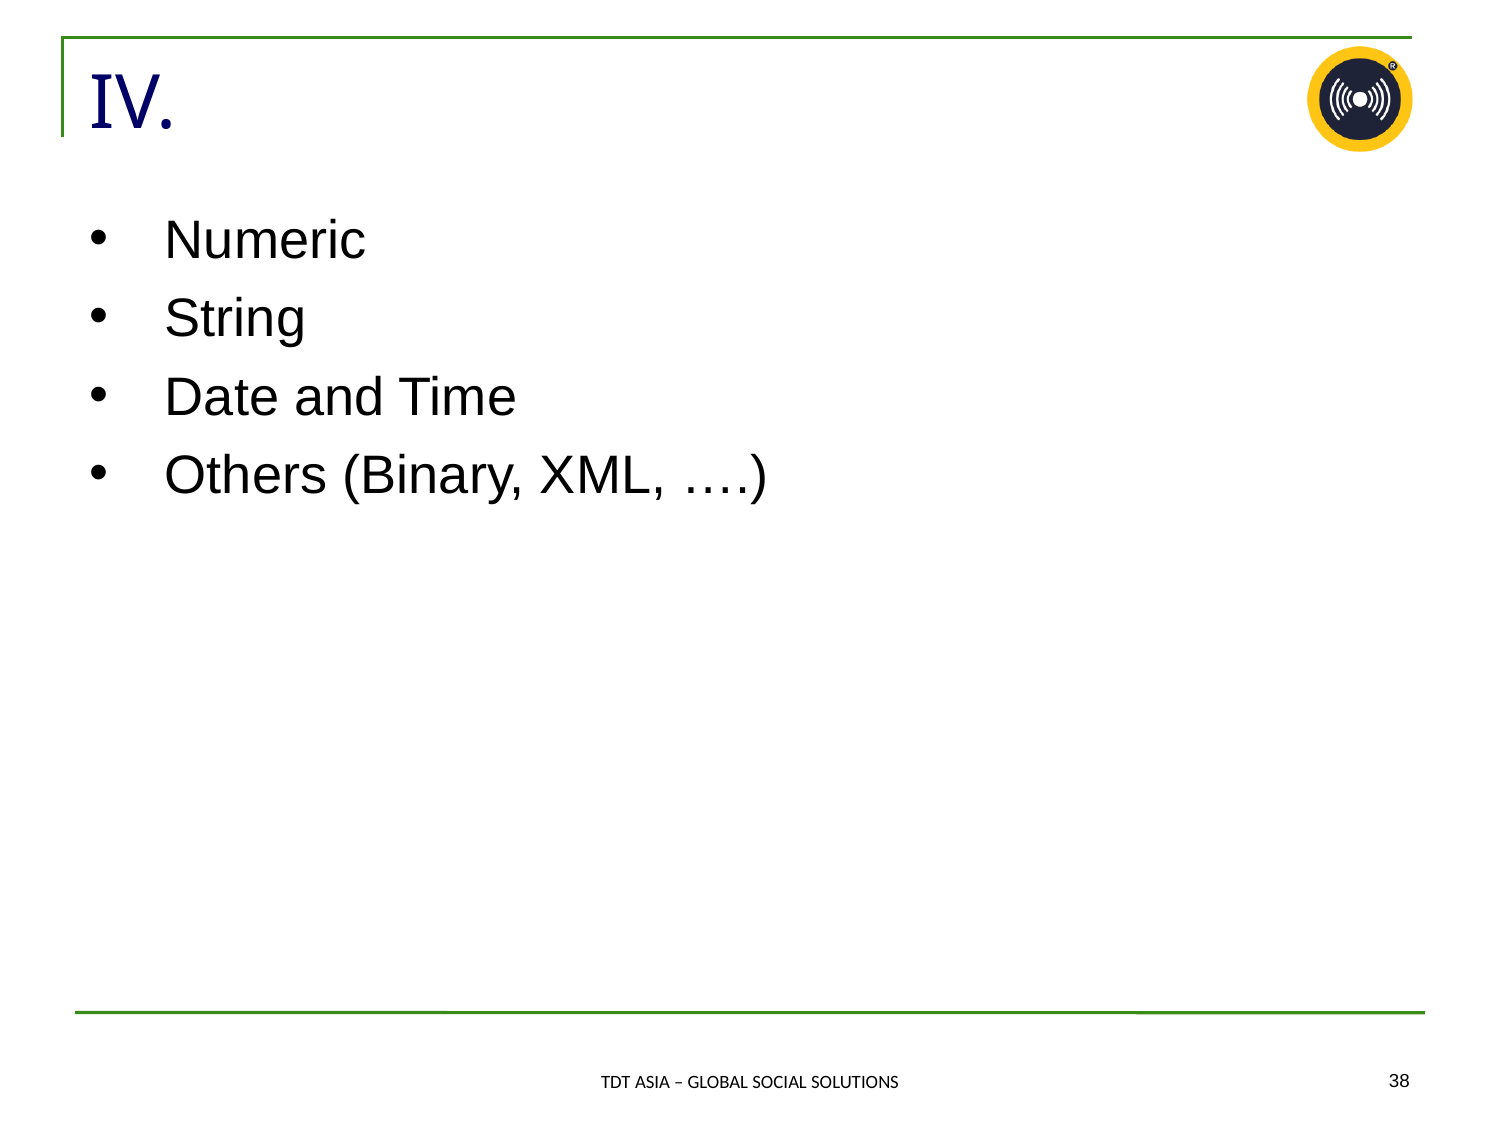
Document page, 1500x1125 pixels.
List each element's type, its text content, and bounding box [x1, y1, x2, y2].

title IV. [75, 45, 1164, 161]
picture [1307, 46, 1413, 152]
slide_number ‹#› [1074, 1024, 1425, 1099]
list Numeric String Date and Time Others (Binary, XML, ….) [75, 196, 1425, 925]
footer TDT ASIA – GLOBAL SOCIAL SOLUTIONS [512, 1025, 988, 1100]
